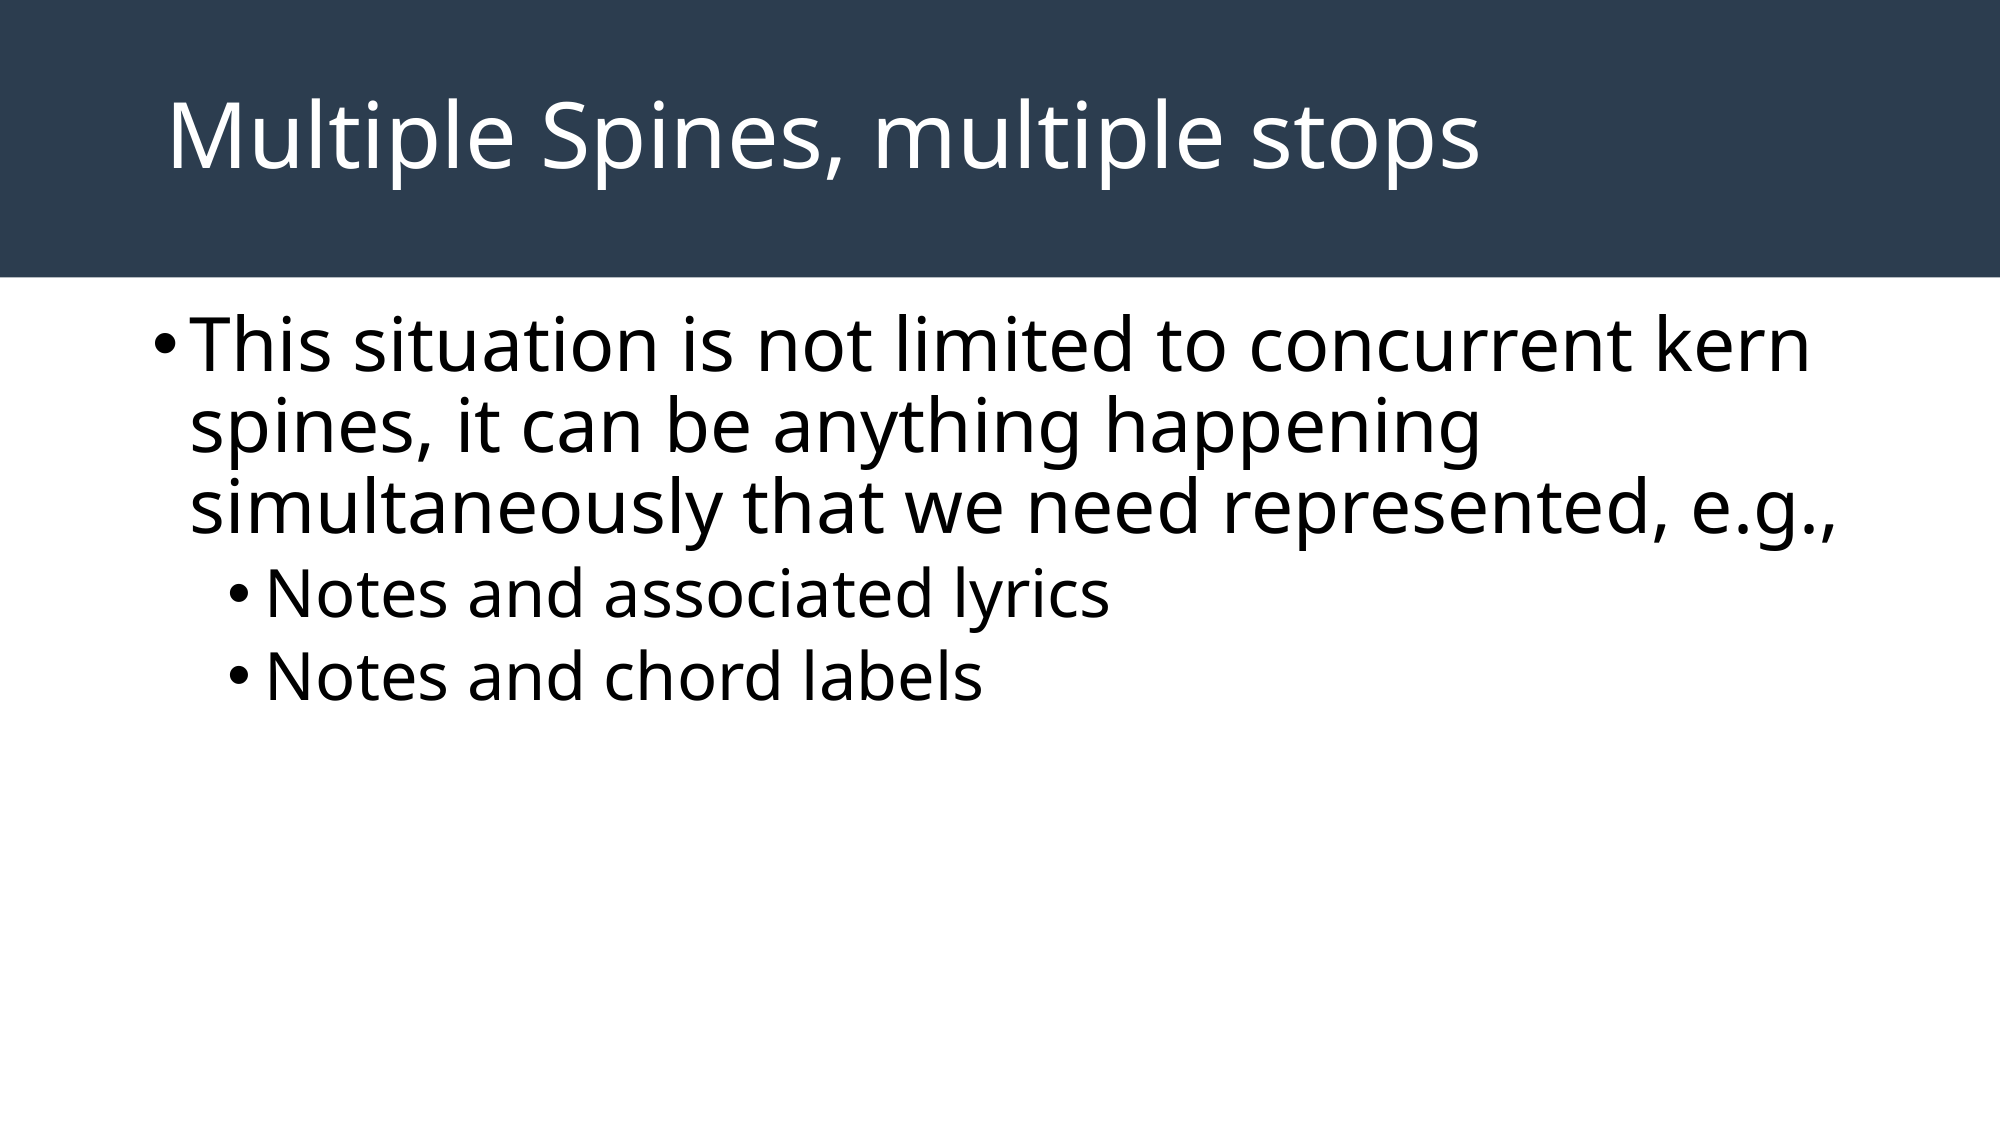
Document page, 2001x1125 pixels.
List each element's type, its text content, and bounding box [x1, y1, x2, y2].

list This situation is not limited to concurrent kern spines, it can be anything happening simultaneously that we need represented, e.g., Notes and associated lyrics Notes and chord labels [137, 299, 1863, 1078]
title Multiple Spines, multiple stops [0, 0, 2000, 278]
